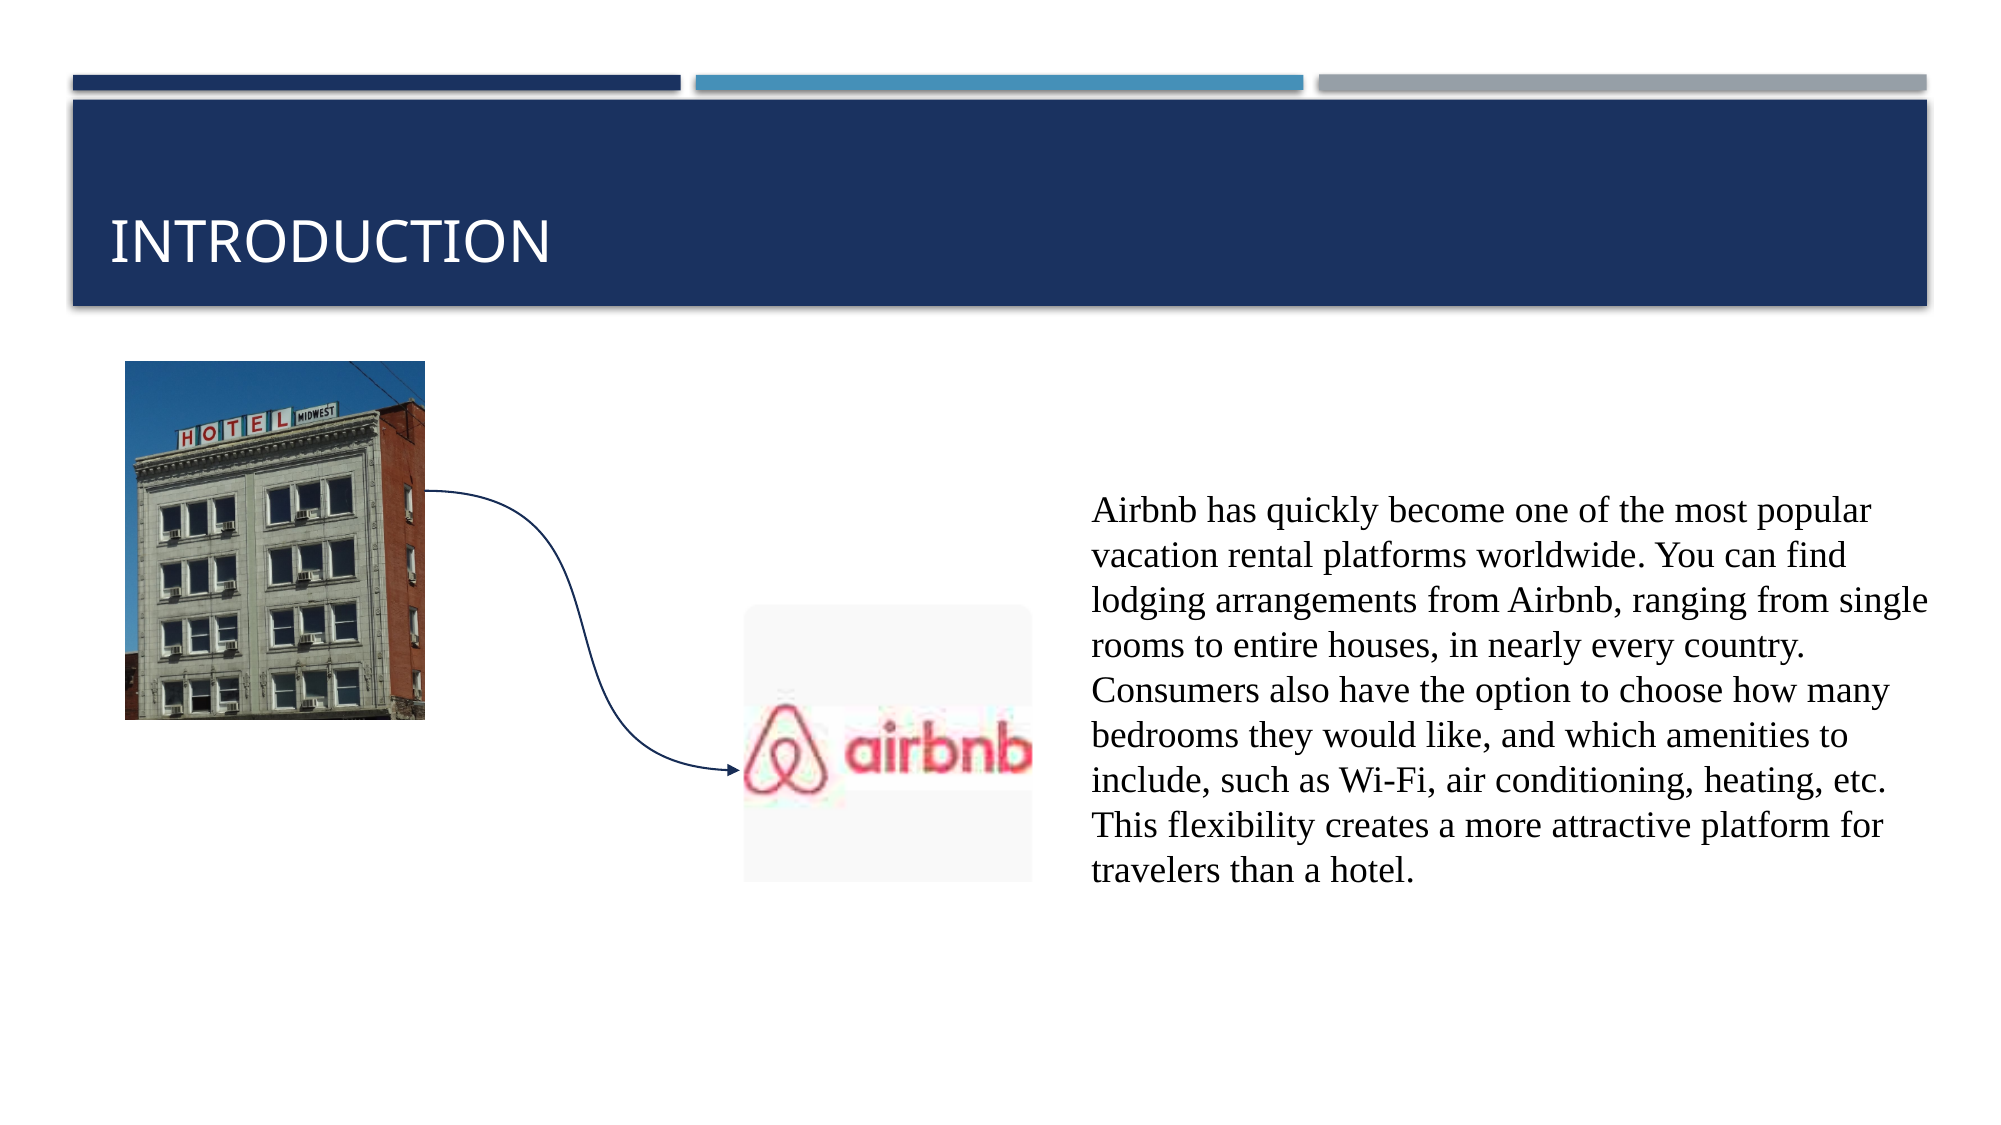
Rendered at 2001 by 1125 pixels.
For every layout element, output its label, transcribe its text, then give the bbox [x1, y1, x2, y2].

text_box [424, 490, 741, 771]
picture [124, 361, 426, 721]
title Introduction [95, 119, 1905, 282]
list Airbnb has quickly become one of the most popular vacation rental platforms worldwide. You can find lodging arrangements from Airbnb, ranging from single rooms to entire houses, in nearly every country. Consumers also have the option to choose how many bedrooms they would like, and which amenities to include, such as Wi-Fi, air conditioning, heating, etc. This flexibility creates a more attractive platform for travelers than a hotel. [1076, 421, 1966, 1018]
picture [714, 600, 1040, 882]
